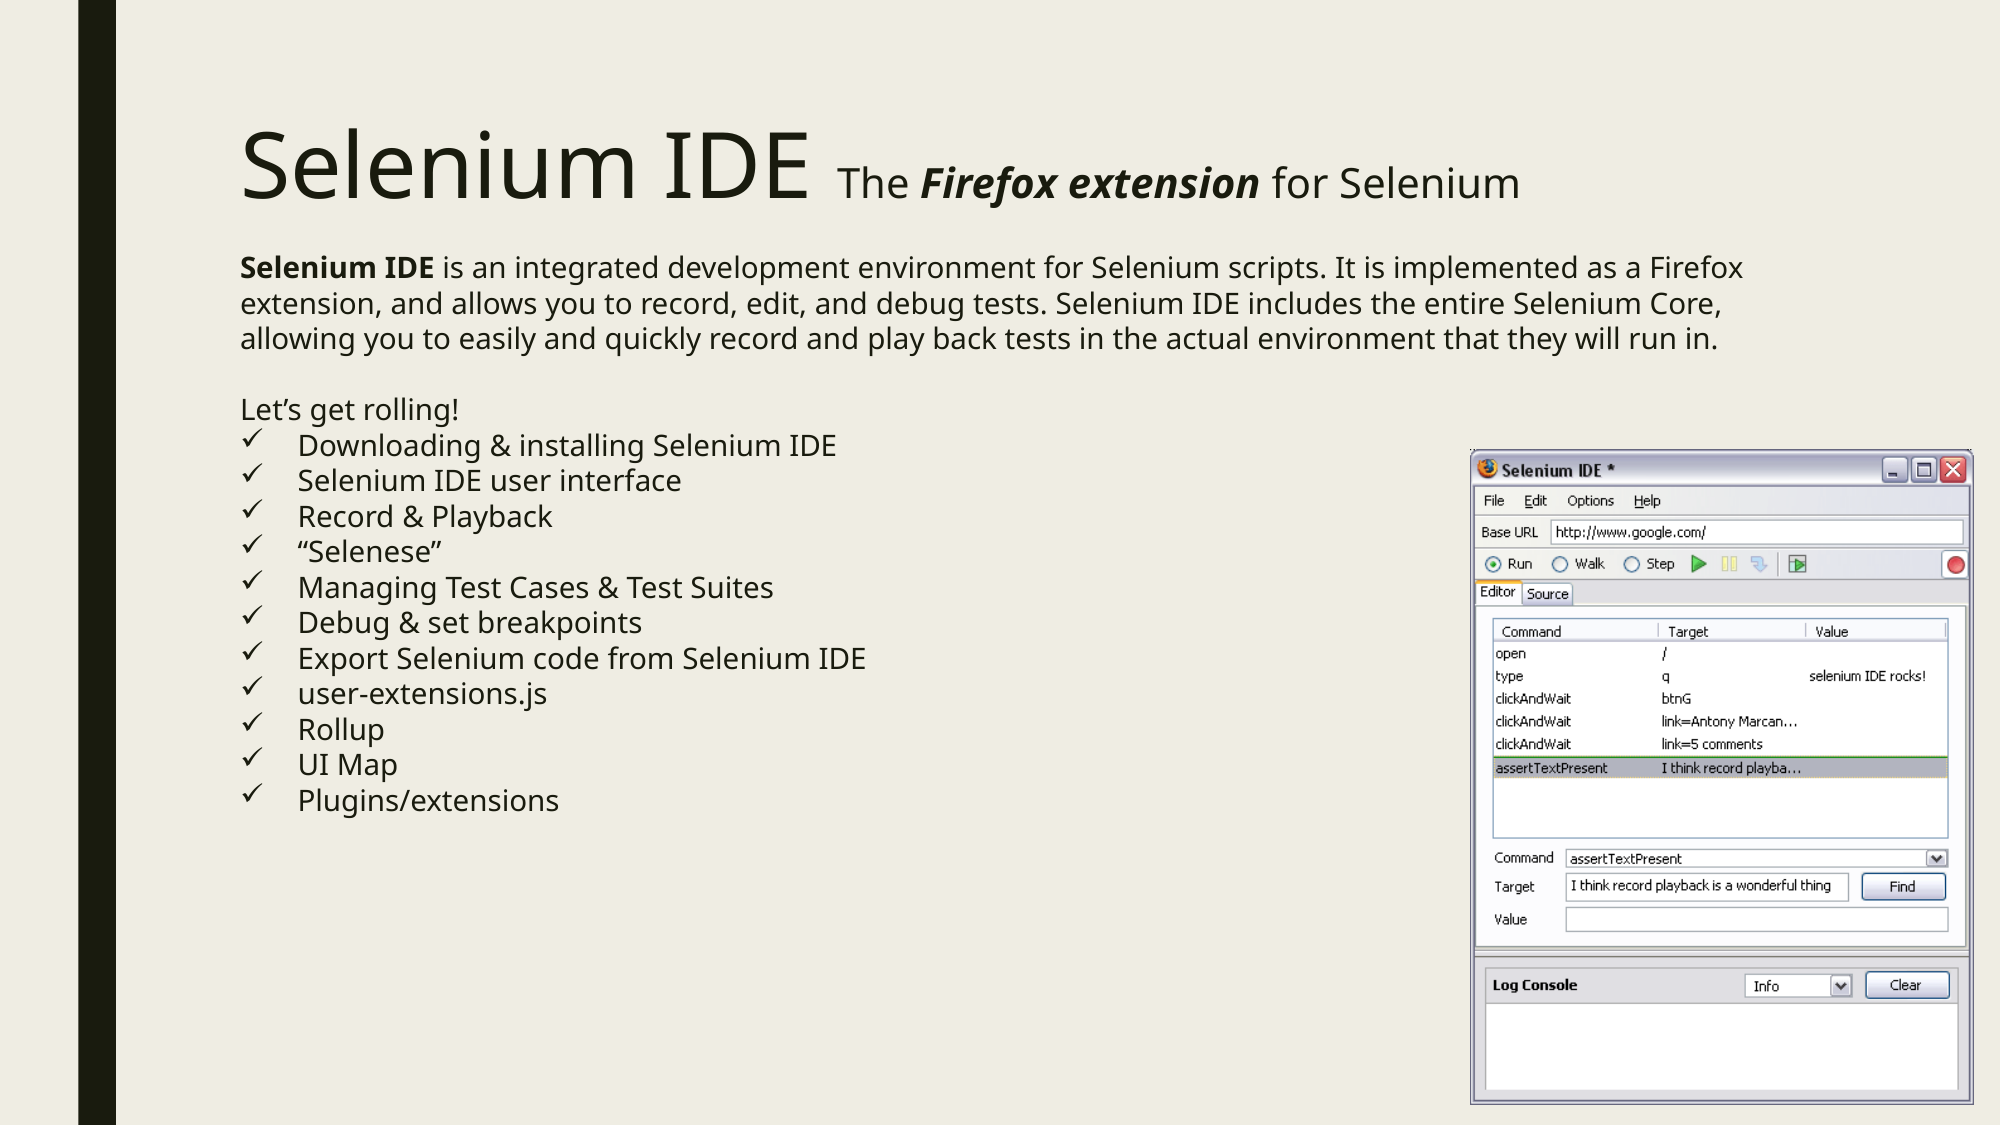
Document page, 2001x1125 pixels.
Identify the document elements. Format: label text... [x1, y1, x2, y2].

picture [1470, 449, 1975, 1105]
list Selenium IDE is an integrated development environment for Selenium scripts. It is implemented as a Firefox extension, and allows you to record, edit, and debug tests. Selenium IDE includes the entire Selenium Core, allowing you to easily and quickly record and play back tests in the actual environment that they will run in. Let’s get rolling! Downloading & installing Selenium IDE Selenium IDE user interface Record & Playback “Selenese” Managing Test Cases & Test Suites Debug & set breakpoints Export Selenium code from Selenium IDE user-extensions.js Rollup UI Map Plugins/extensions [225, 241, 1800, 830]
title Selenium IDE The Firefox extension for Selenium [225, 112, 1800, 241]
